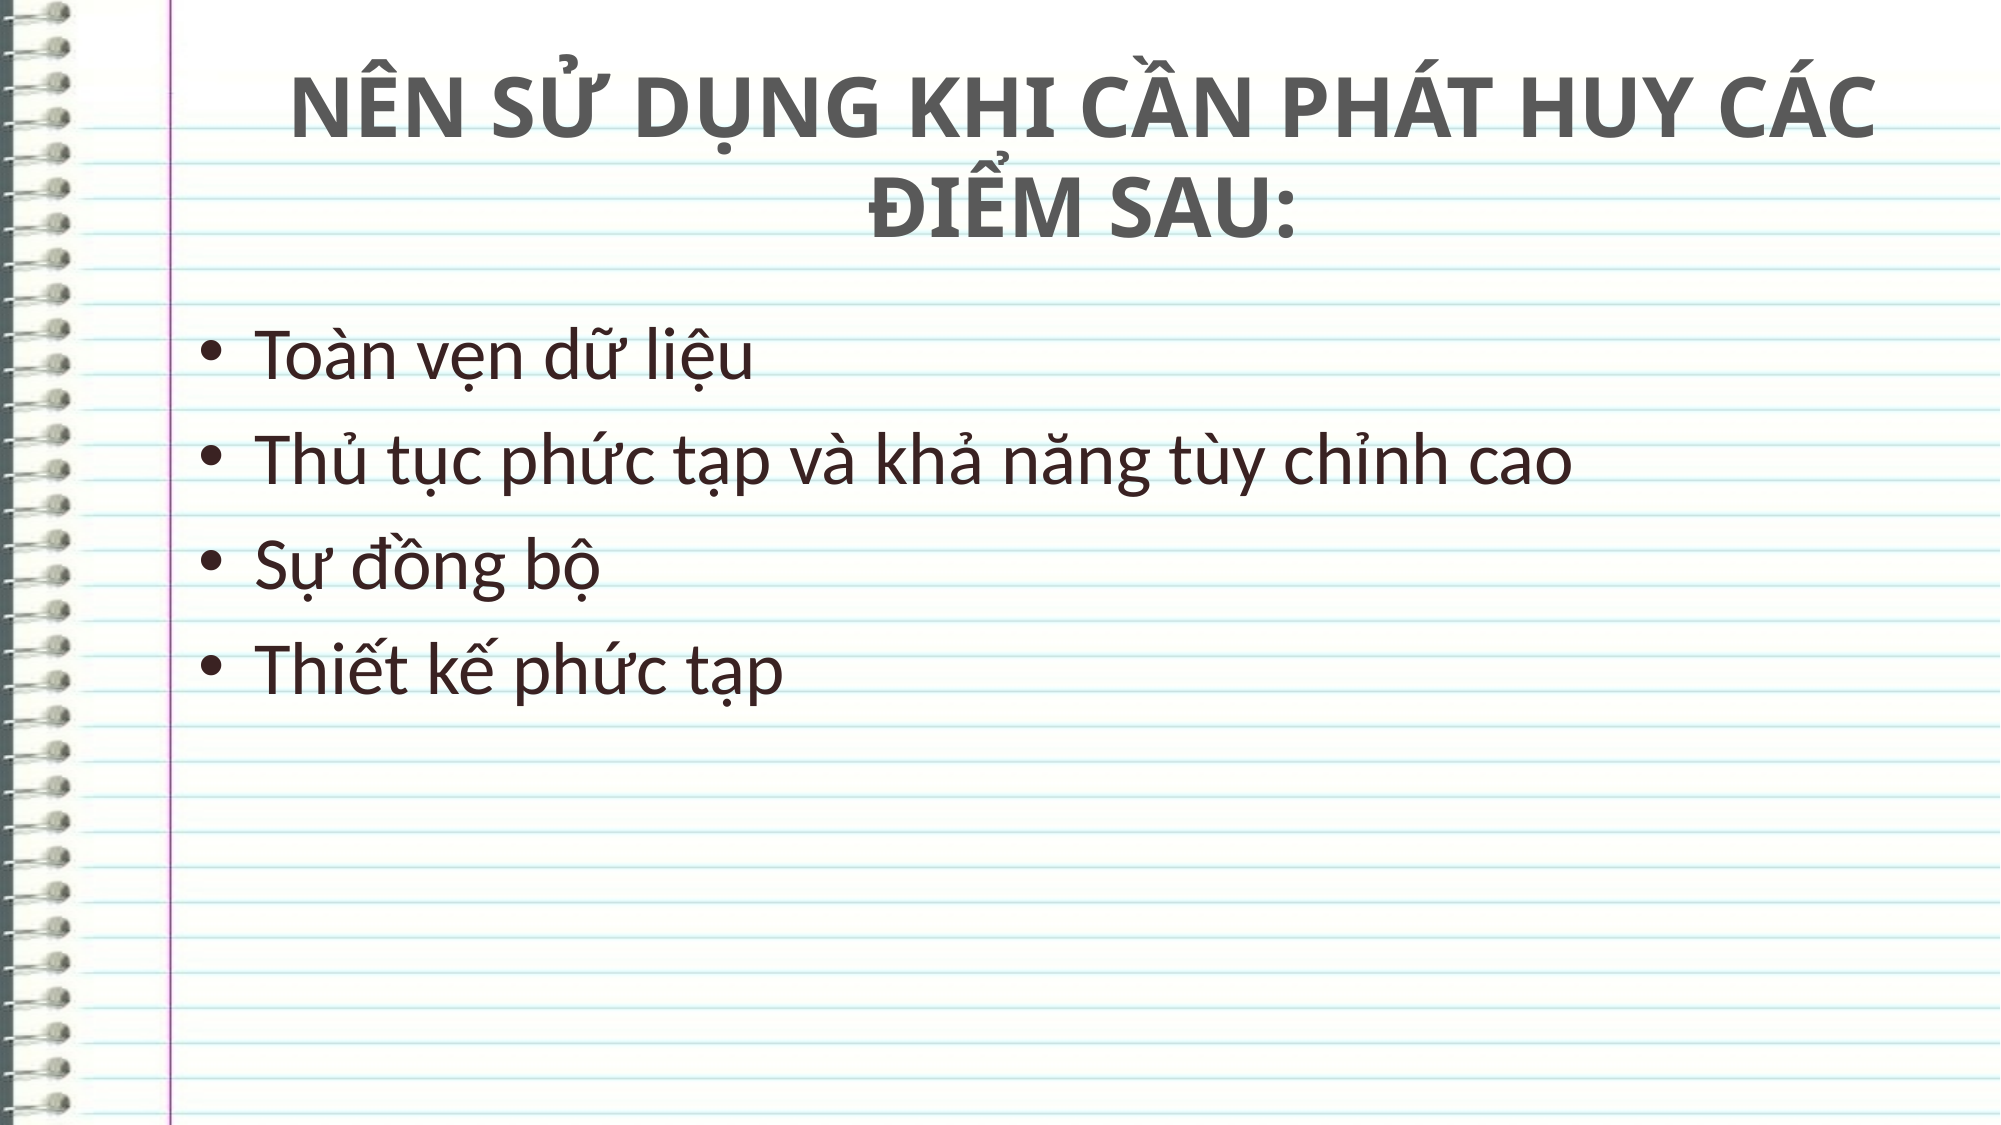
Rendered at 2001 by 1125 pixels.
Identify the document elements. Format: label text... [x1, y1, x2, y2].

picture [0, 0, 2001, 1125]
list Toàn vẹn dữ liệu Thủ tục phức tạp và khả năng tùy chỉnh cao Sự đồng bộ Thiết kế phức tạp [183, 297, 1886, 788]
title NÊN SỬ DỤNG KHI CẦN PHÁT HUY CÁC ĐIỂM SAU: [183, 156, 1984, 252]
